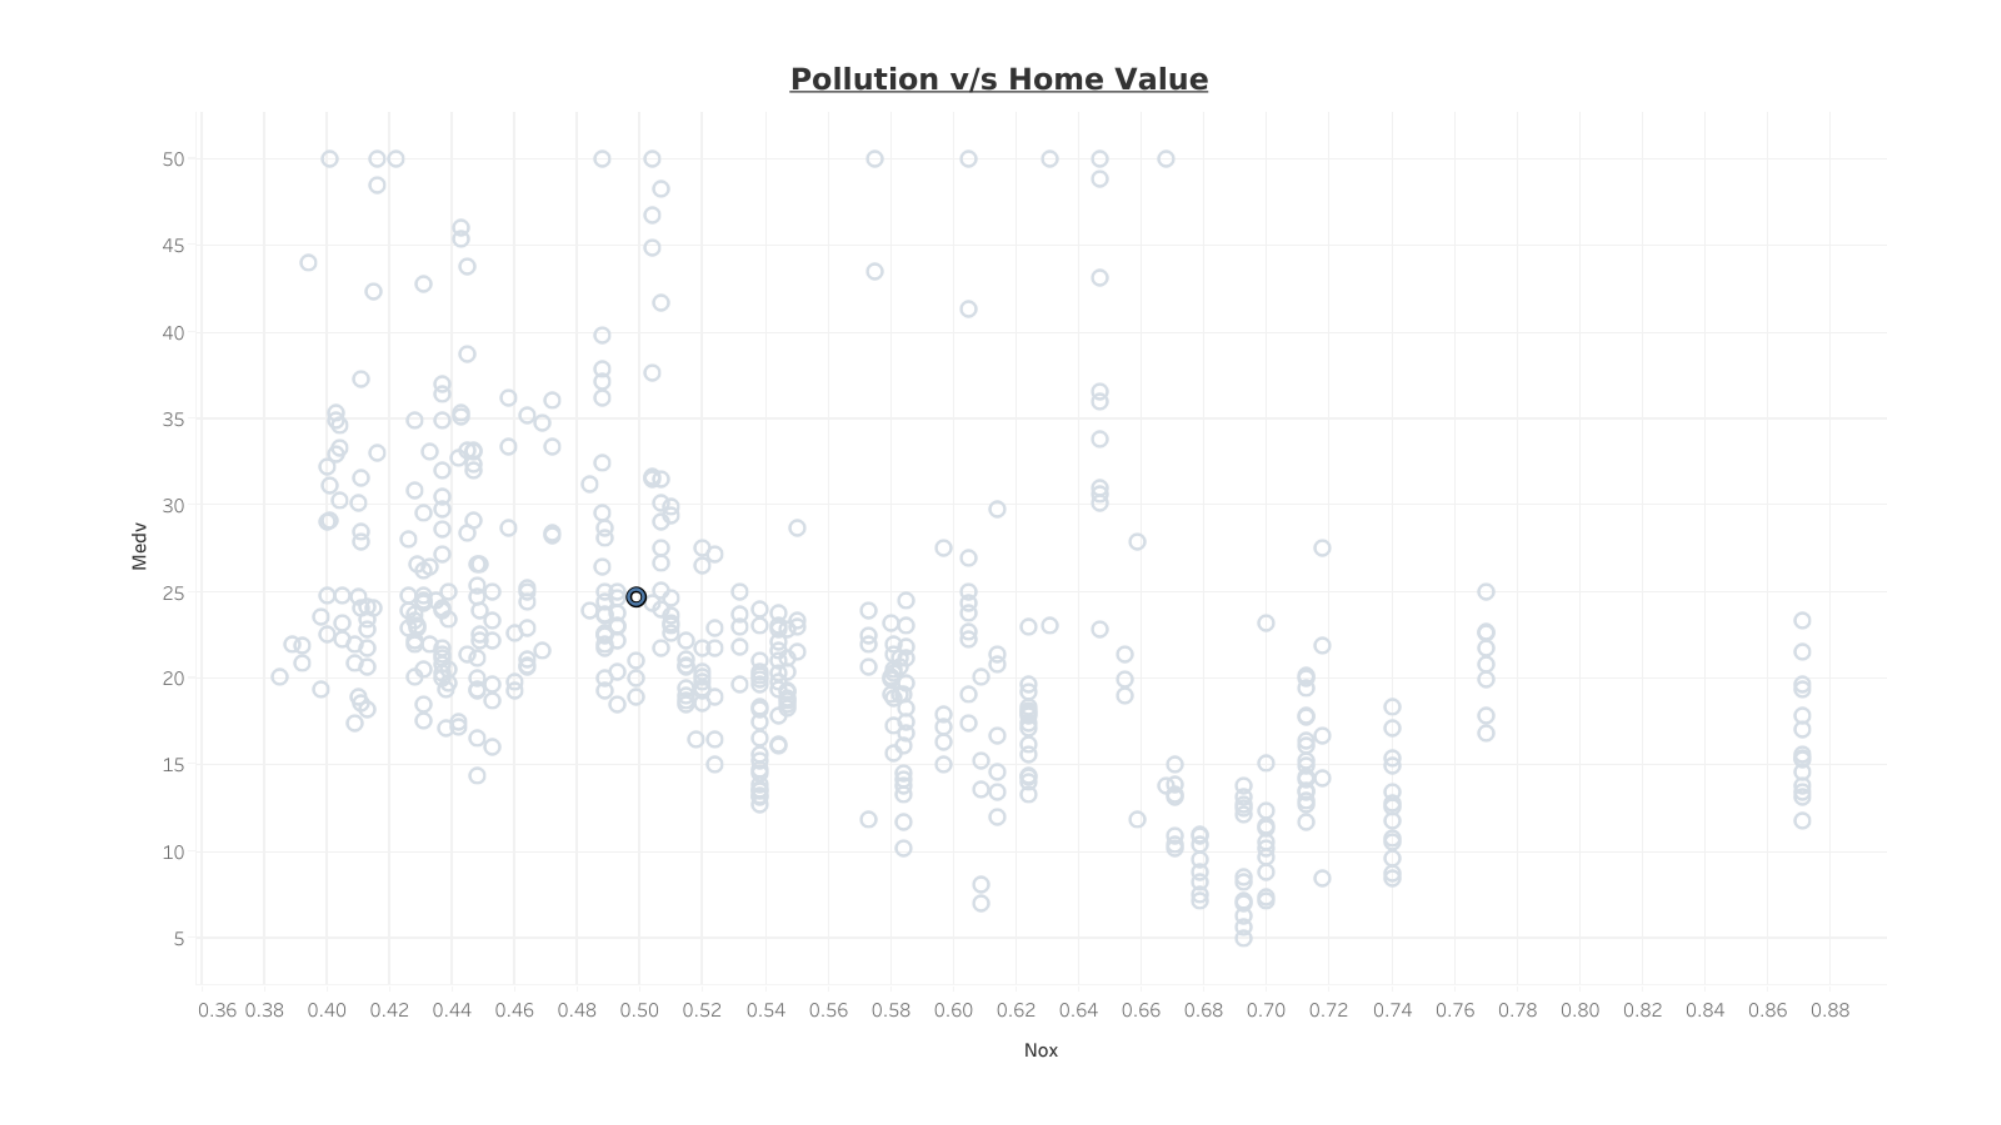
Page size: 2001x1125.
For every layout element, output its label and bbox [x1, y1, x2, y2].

picture [113, 52, 1887, 1073]
